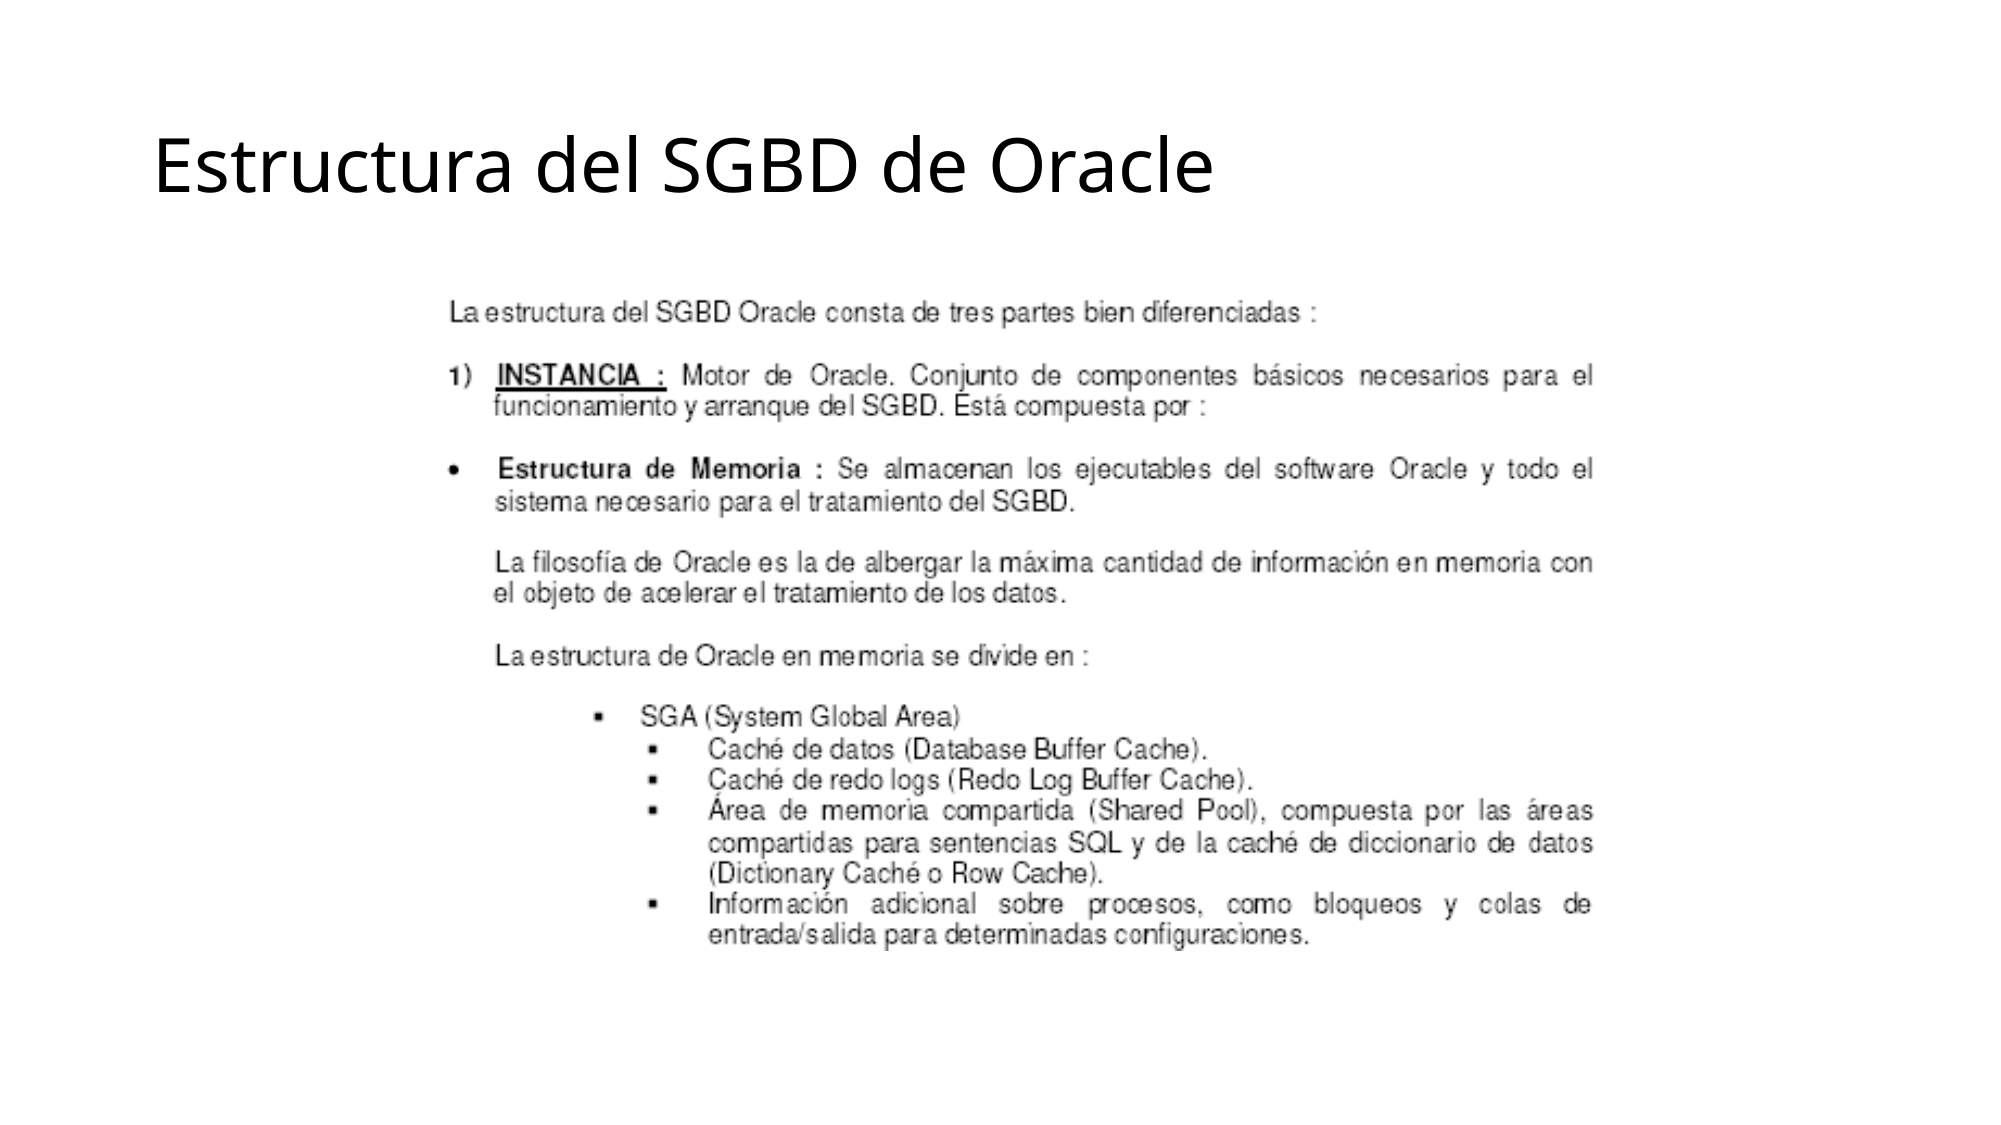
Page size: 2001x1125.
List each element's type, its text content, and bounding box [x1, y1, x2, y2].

picture [433, 290, 1638, 951]
title Estructura del SGBD de Oracle [137, 59, 1863, 278]
